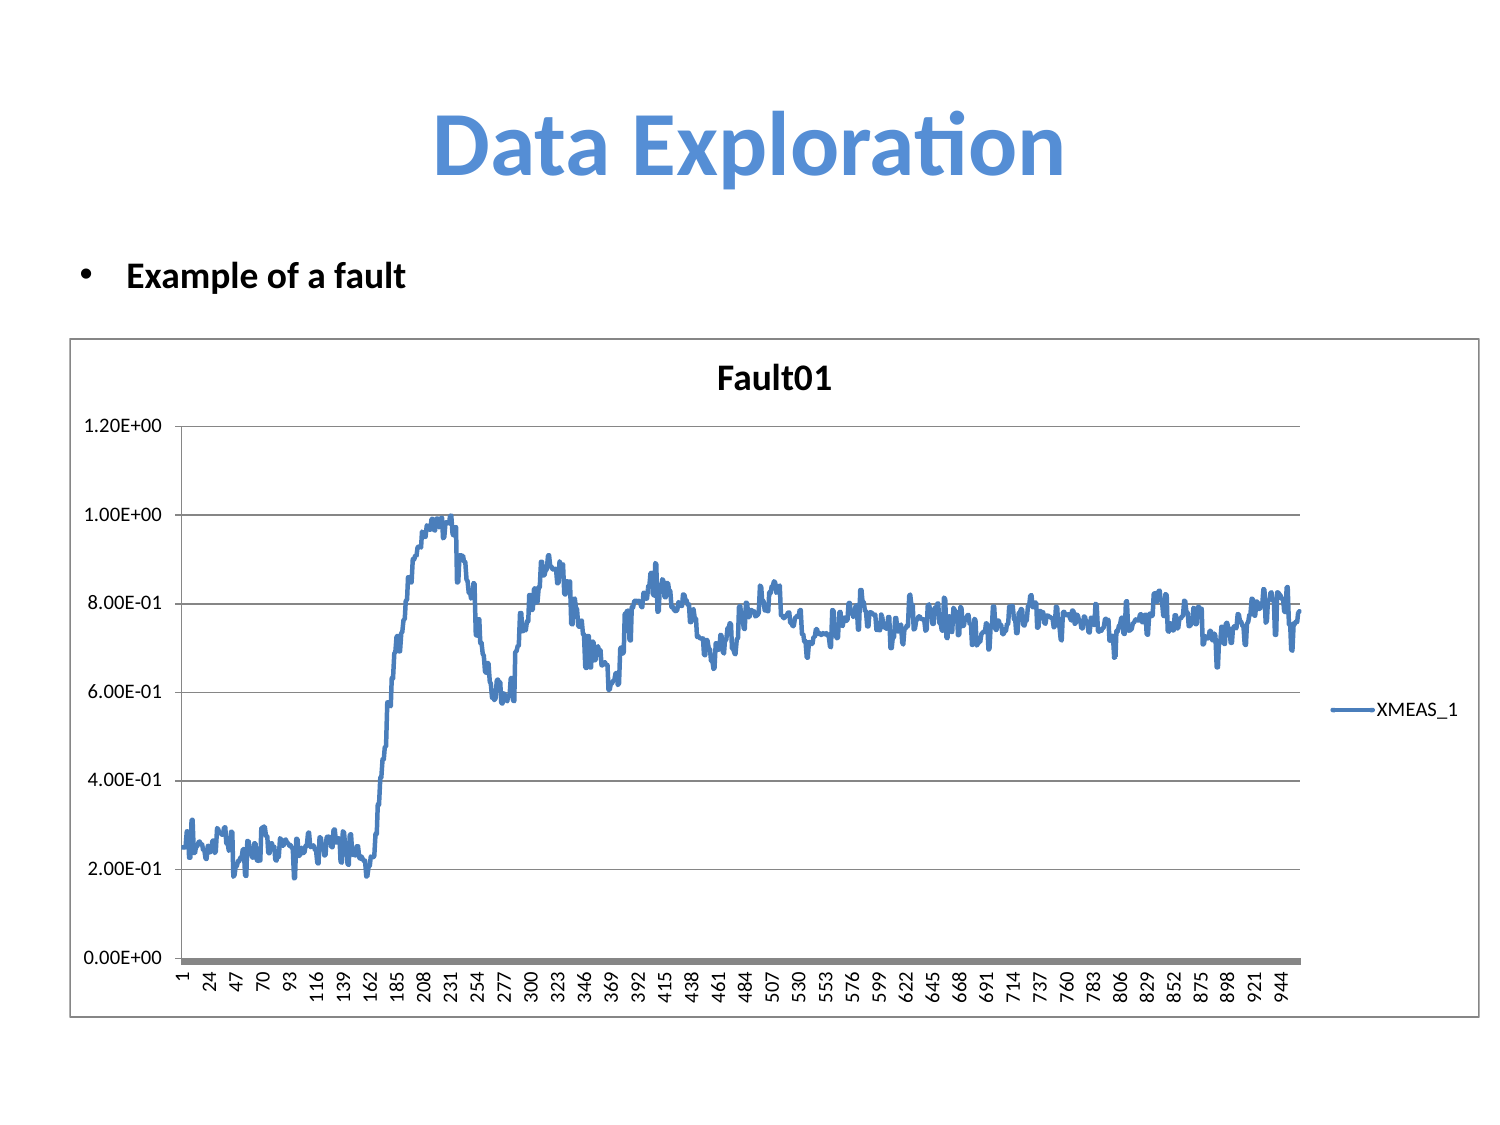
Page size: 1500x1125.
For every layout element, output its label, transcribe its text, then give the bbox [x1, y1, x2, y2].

text_box Example of a fault [64, 243, 1140, 304]
title Data Exploration [75, 45, 1425, 233]
picture [69, 337, 1480, 1018]
